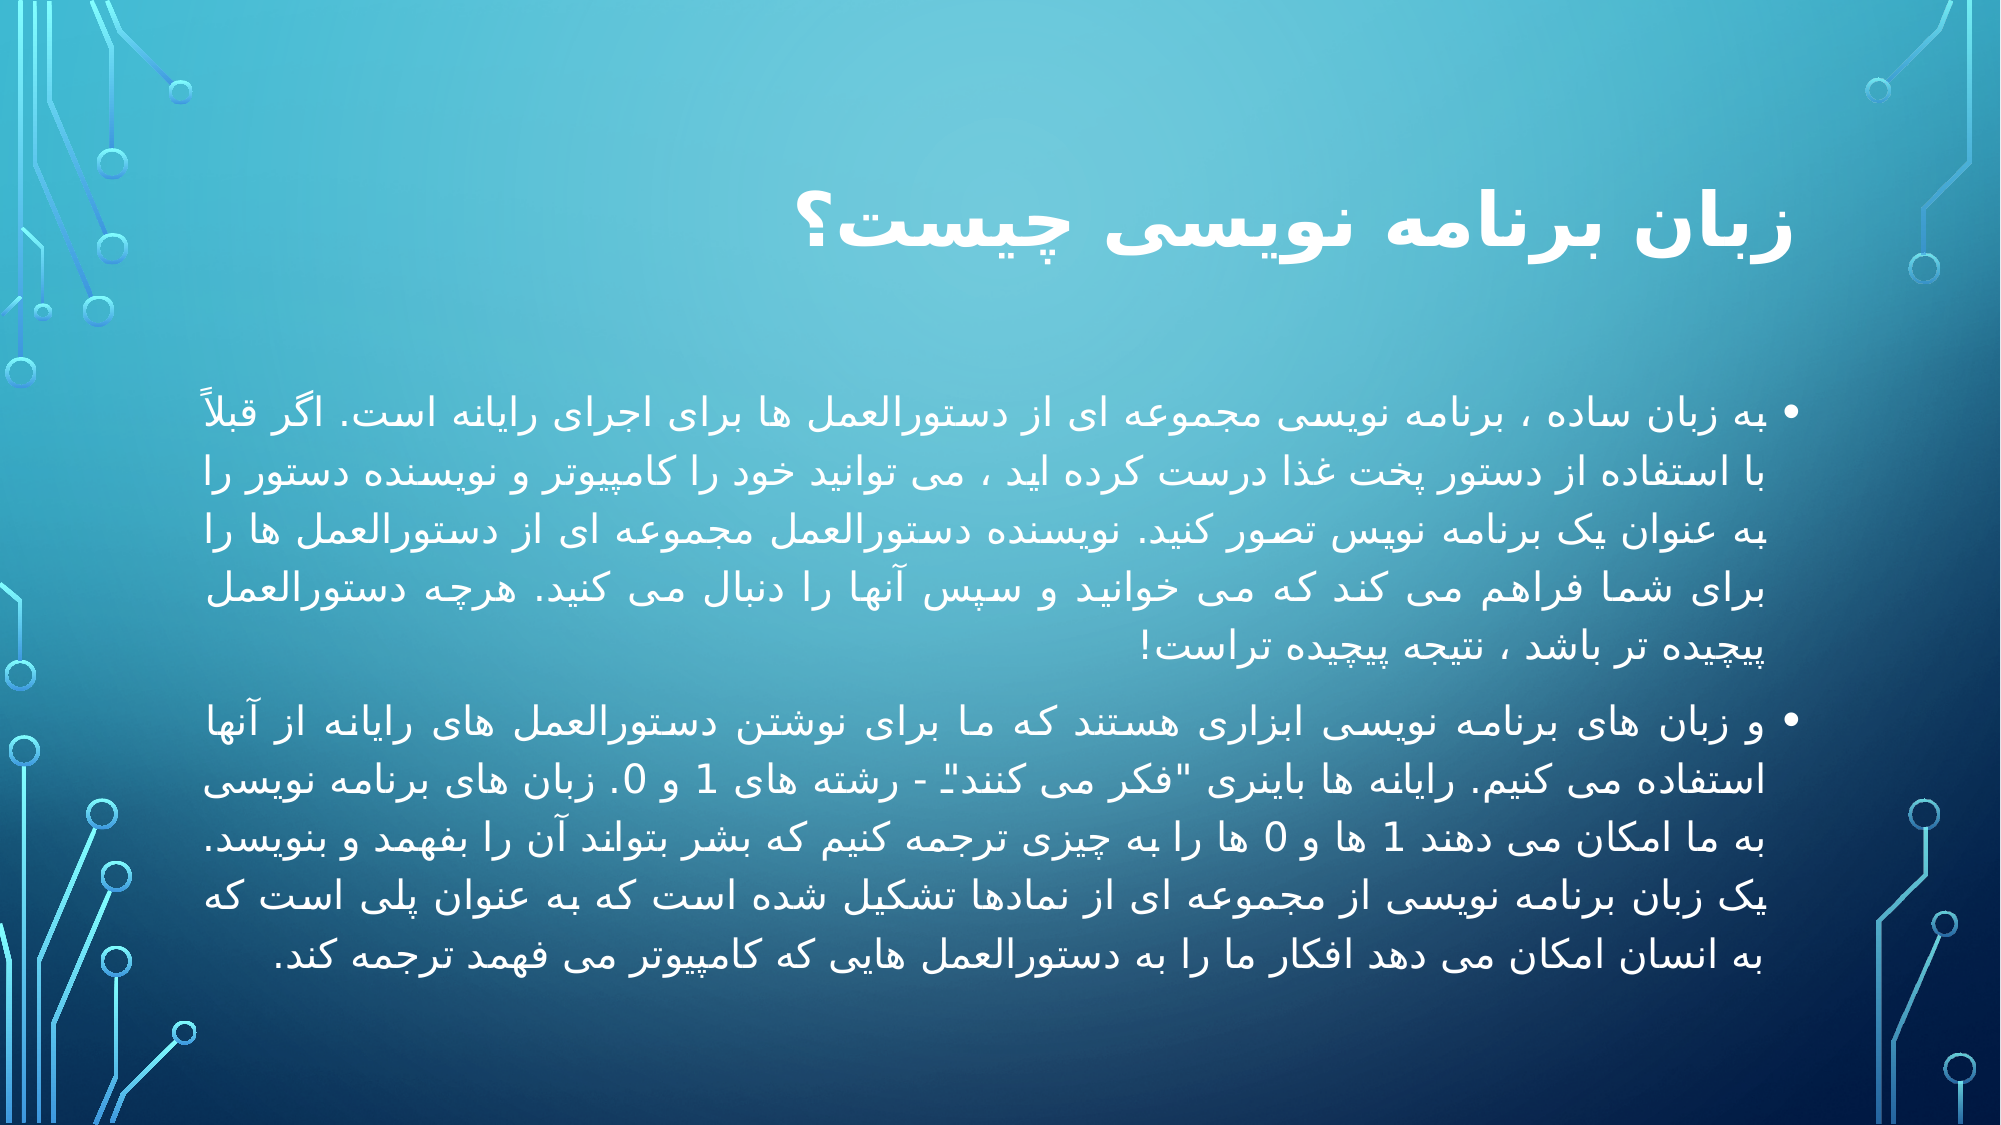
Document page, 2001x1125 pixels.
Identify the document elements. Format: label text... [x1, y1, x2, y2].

list به زبان ساده ، برنامه نویسی مجموعه ای از دستورالعمل ها برای اجرای رایانه است. اگر قبلاً با استفاده از دستور پخت غذا درست کرده اید ، می توانید خود را کامپیوتر و نویسنده دستور را به عنوان یک برنامه نویس تصور کنید. نویسنده دستورالعمل مجموعه ای از دستورالعمل ها را برای شما فراهم می کند که می خوانید و سپس آنها را دنبال می کنید. هرچه دستورالعمل پیچیده تر باشد ، نتیجه پیچیده تراست! و زبان های برنامه نویسی ابزاری هستند که ما برای نوشتن دستورالعمل های رایانه از آنها استفاده می کنیم. رایانه ها باینری "فکر می کنند" - رشته های 1 و 0. زبان های برنامه نویسی به ما امکان می دهند 1 ها و 0 ها را به چیزی ترجمه کنیم که بشر بتواند آن را بفهمد و بنویسد. یک زبان برنامه نویسی از مجموعه ای از نمادها تشکیل شده است که به عنوان پلی است که به انسان امکان می دهد افکار ما را به دستورالعمل هایی که کامپیوتر می فهمد ترجمه کند. [187, 369, 1813, 1020]
title زبان برنامه نویسی چیست؟ [187, 101, 1813, 344]
